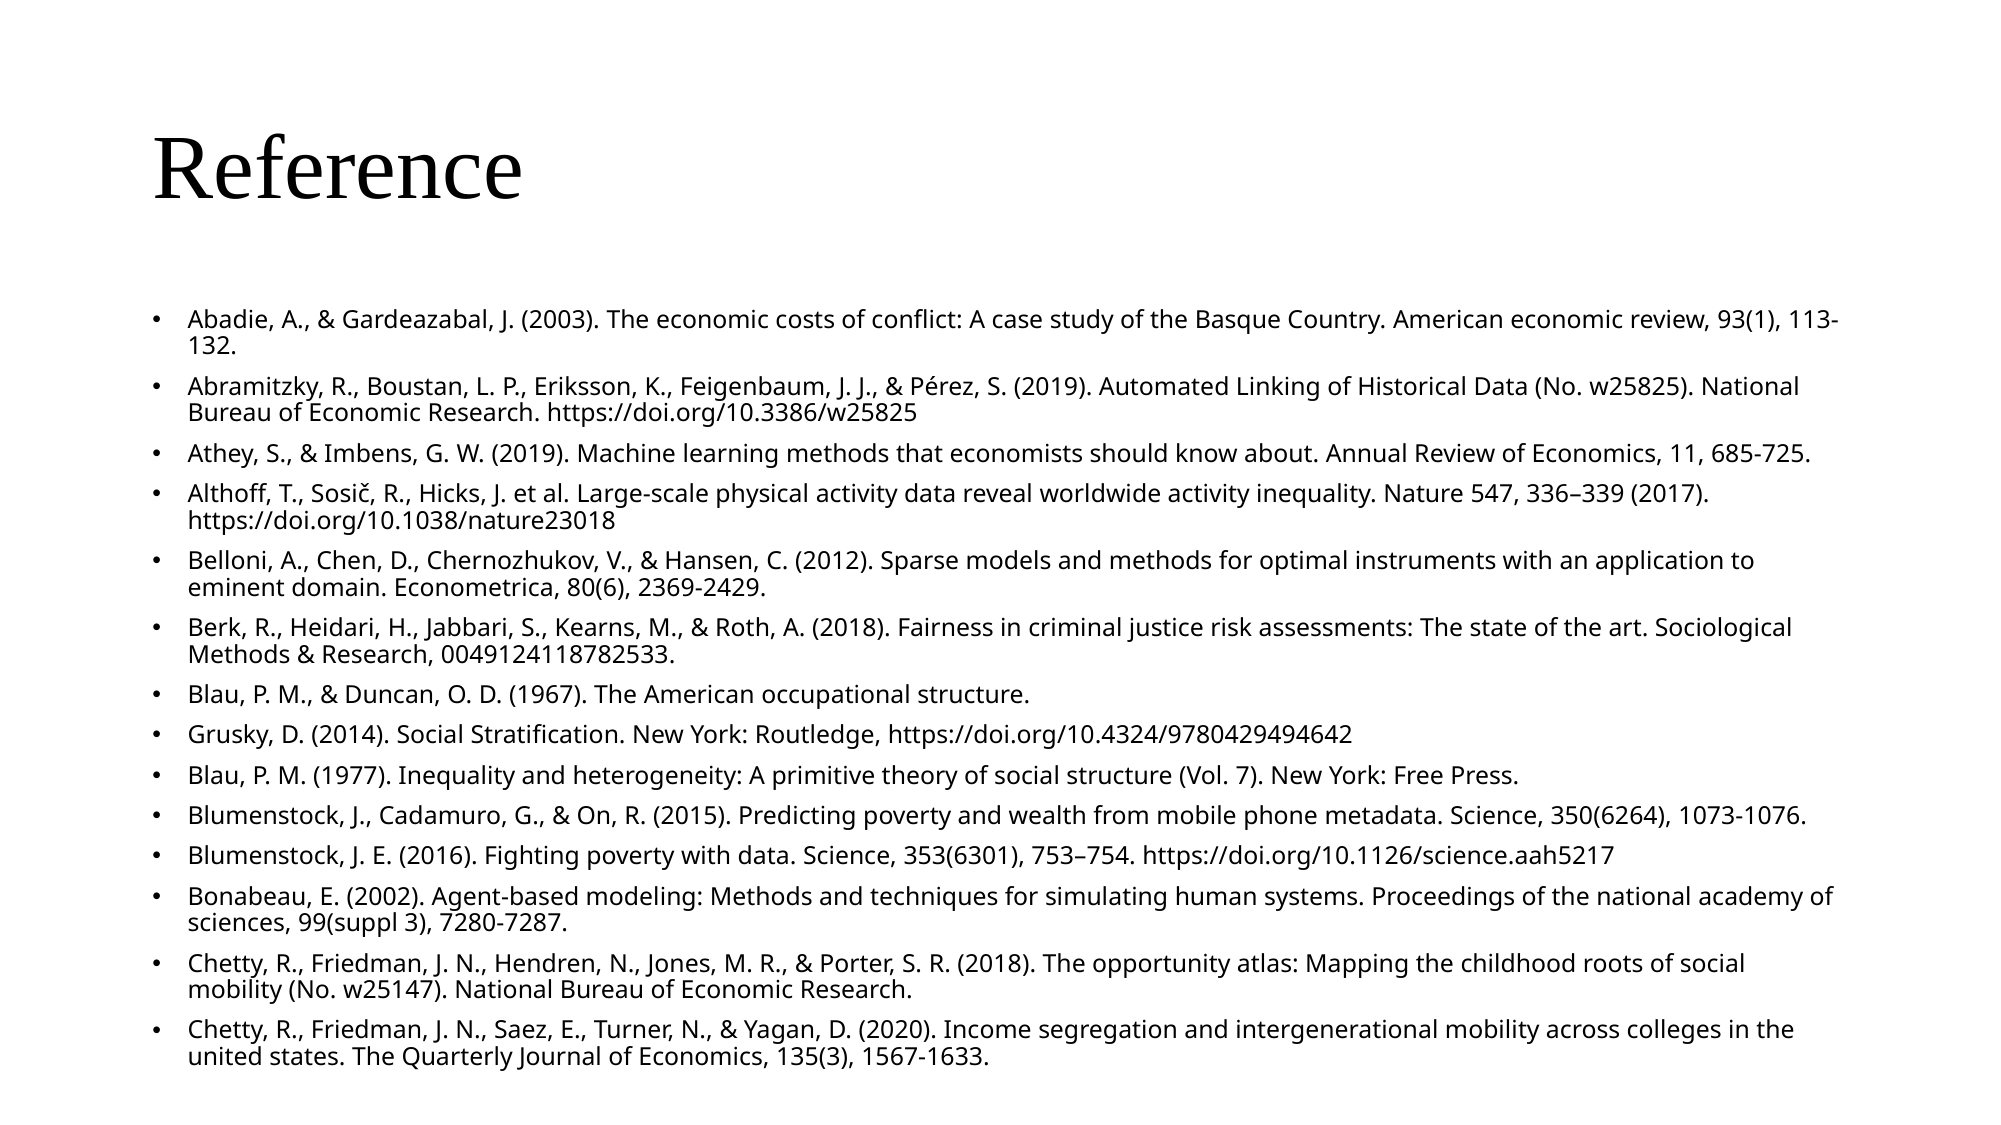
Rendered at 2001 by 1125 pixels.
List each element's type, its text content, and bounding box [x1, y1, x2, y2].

list Abadie, A., & Gardeazabal, J. (2003). The economic costs of conflict: A case study of the Basque Country. American economic review, 93(1), 113-132. Abramitzky, R., Boustan, L. P., Eriksson, K., Feigenbaum, J. J., & Pérez, S. (2019). Automated Linking of Historical Data (No. w25825). National Bureau of Economic Research. https://doi.org/10.3386/w25825 Athey, S., & Imbens, G. W. (2019). Machine learning methods that economists should know about. Annual Review of Economics, 11, 685-725. Althoff, T., Sosič, R., Hicks, J. et al. Large-scale physical activity data reveal worldwide activity inequality. Nature 547, 336–339 (2017). https://doi.org/10.1038/nature23018 Belloni, A., Chen, D., Chernozhukov, V., & Hansen, C. (2012). Sparse models and methods for optimal instruments with an application to eminent domain. Econometrica, 80(6), 2369-2429. Berk, R., Heidari, H., Jabbari, S., Kearns, M., & Roth, A. (2018). Fairness in criminal justice risk assessments: The state of the art. Sociological Methods & Research, 0049124118782533. Blau, P. M., & Duncan, O. D. (1967). The American occupational structure. Grusky, D. (2014). Social Stratification. New York: Routledge, https://doi.org/10.4324/9780429494642 Blau, P. M. (1977). Inequality and heterogeneity: A primitive theory of social structure (Vol. 7). New York: Free Press. Blumenstock, J., Cadamuro, G., & On, R. (2015). Predicting poverty and wealth from mobile phone metadata. Science, 350(6264), 1073-1076. Blumenstock, J. E. (2016). Fighting poverty with data. Science, 353(6301), 753–754. https://doi.org/10.1126/science.aah5217 Bonabeau, E. (2002). Agent-based modeling: Methods and techniques for simulating human systems. Proceedings of the national academy of sciences, 99(suppl 3), 7280-7287. Chetty, R., Friedman, J. N., Hendren, N., Jones, M. R., & Porter, S. R. (2018). The opportunity atlas: Mapping the childhood roots of social mobility (No. w25147). National Bureau of Economic Research. Chetty, R., Friedman, J. N., Saez, E., Turner, N., & Yagan, D. (2020). Income segregation and intergenerational mobility across colleges in the united states. The Quarterly Journal of Economics, 135(3), 1567-1633. [137, 299, 1863, 1091]
title Reference [137, 59, 1863, 278]
